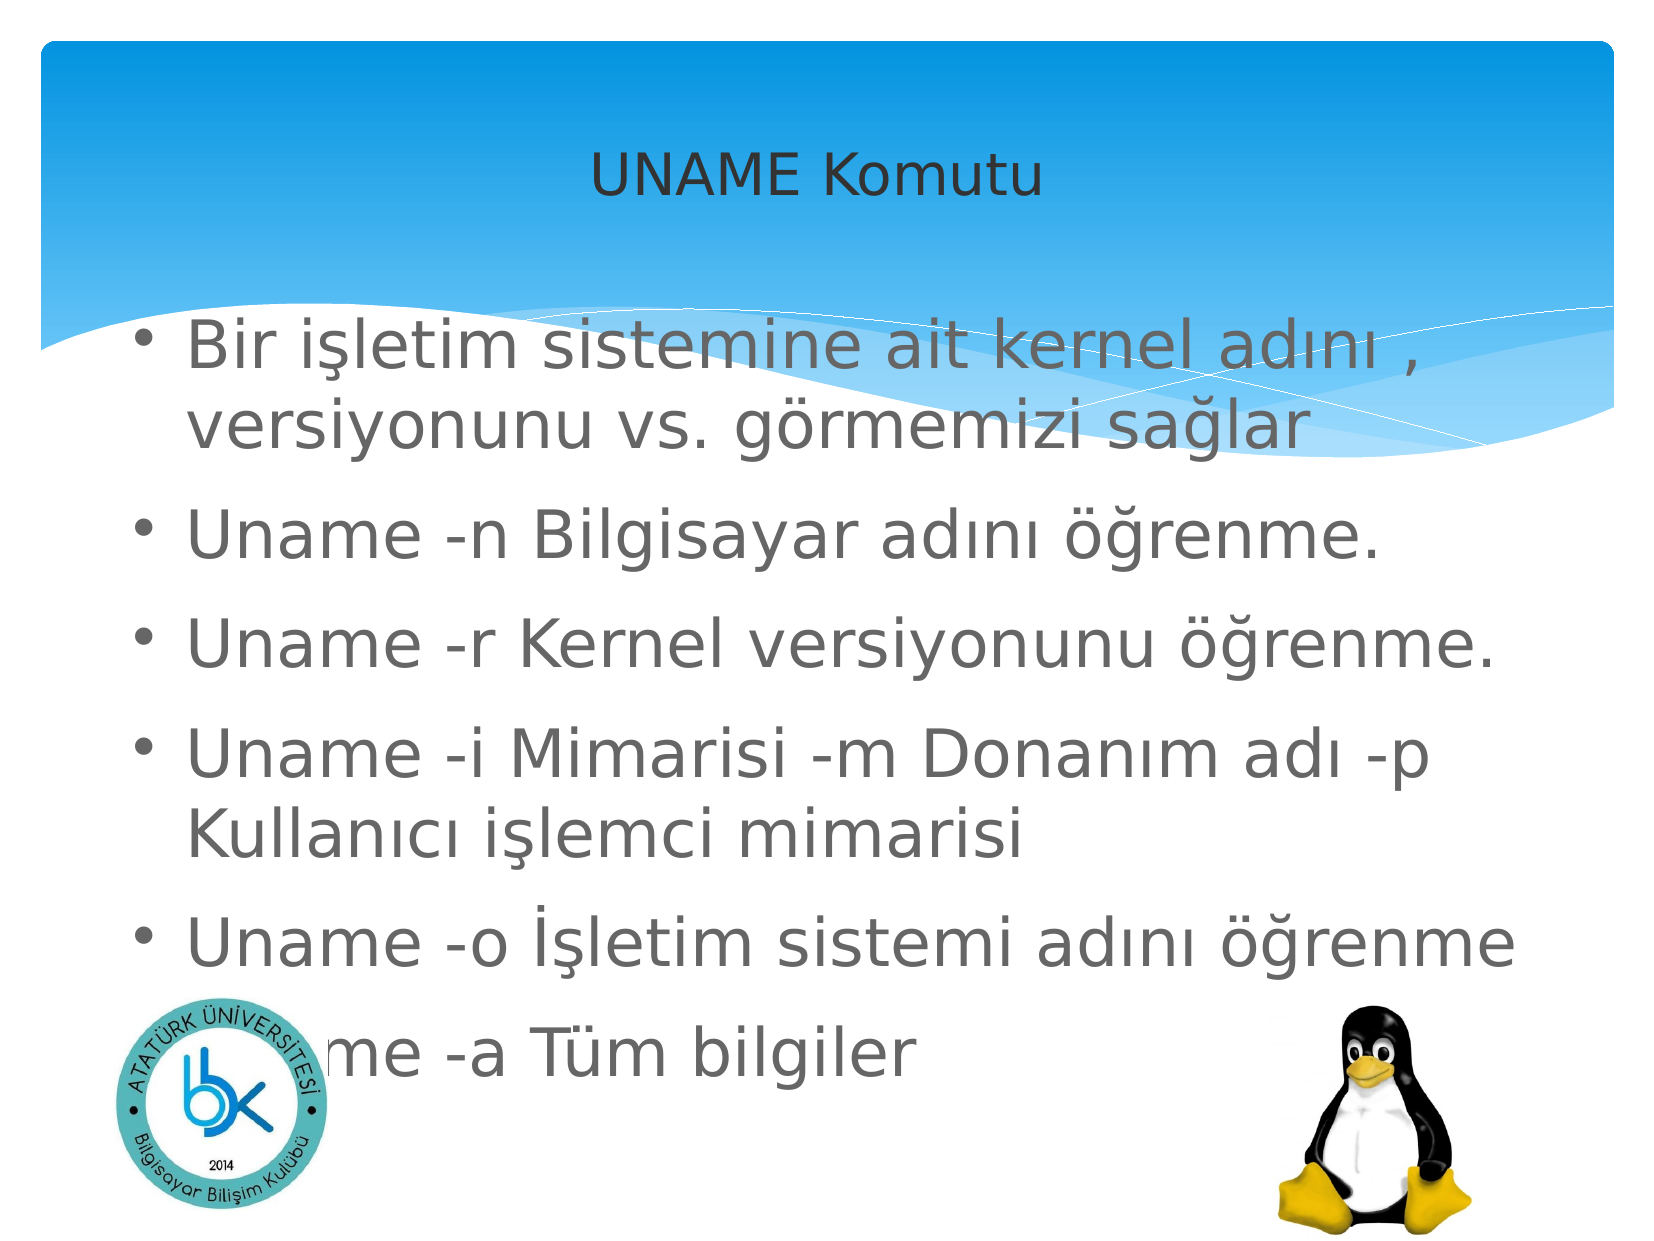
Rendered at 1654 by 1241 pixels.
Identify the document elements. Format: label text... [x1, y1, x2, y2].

picture [114, 997, 328, 1211]
text_box Bir işletim sistemine ait kernel adını , versiyonunu vs. görmemizi sağlar Uname -n Bilgisayar adını öğrenme. Uname -r Kernel versiyonunu öğrenme. Uname -i Mimarisi -m Donanım adı -p Kullanıcı işlemci mimarisi Uname -o İşletim sistemi adını öğrenme Uname -a Tüm bilgiler [114, 301, 1539, 1033]
text_box UNAME Komutu [114, 73, 1539, 270]
picture [1251, 997, 1498, 1241]
